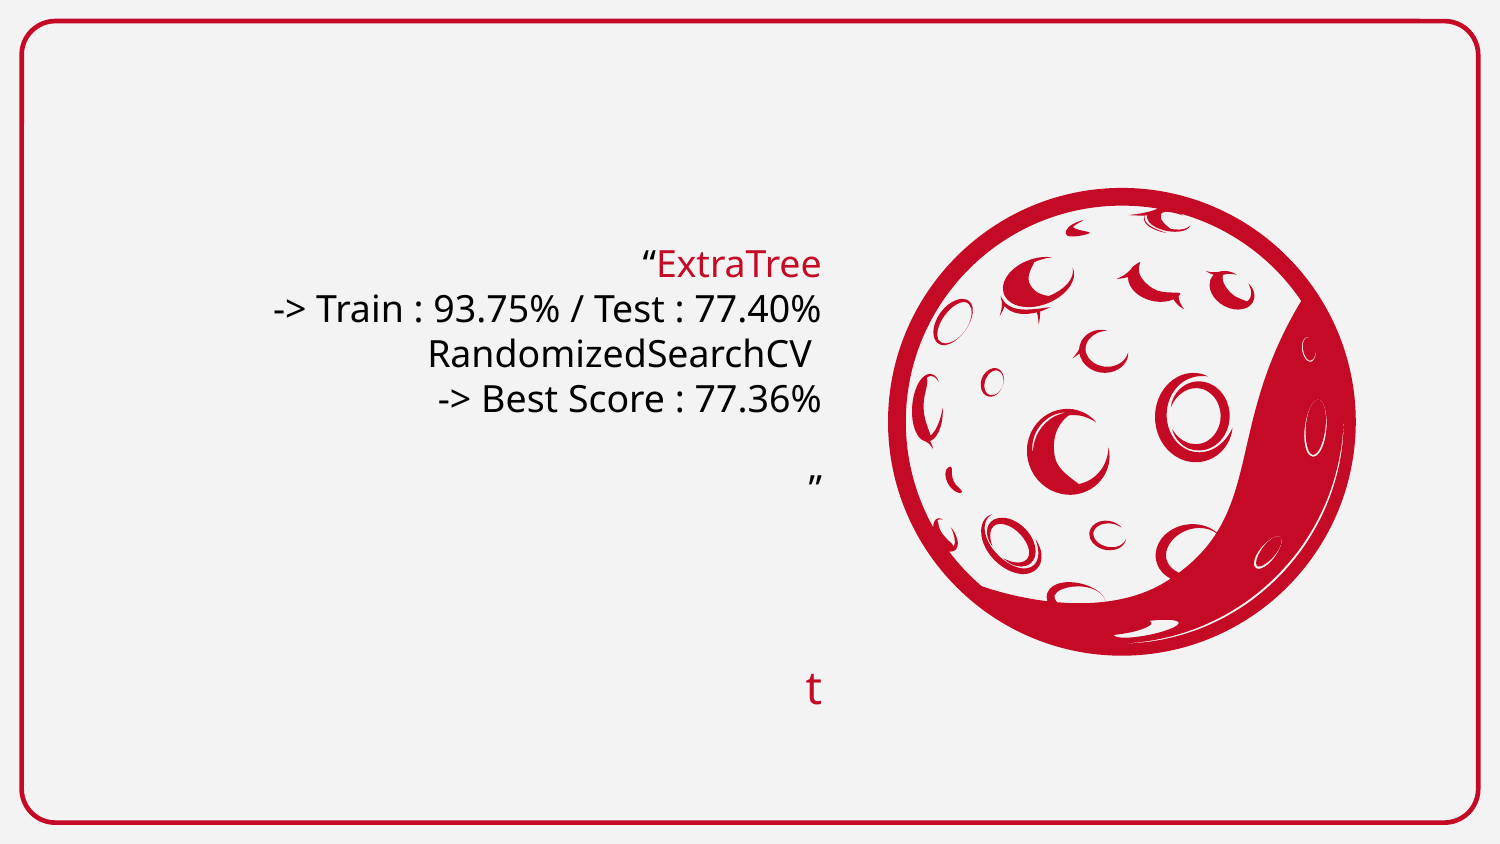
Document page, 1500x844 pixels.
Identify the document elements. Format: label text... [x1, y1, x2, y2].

subtitle “ExtraTree -> Train : 93.75% / Test : 77.40% RandomizedSearchCV -> Best Score : 77.36% ” [98, 195, 838, 556]
title t [144, 642, 838, 730]
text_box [887, 187, 1357, 656]
